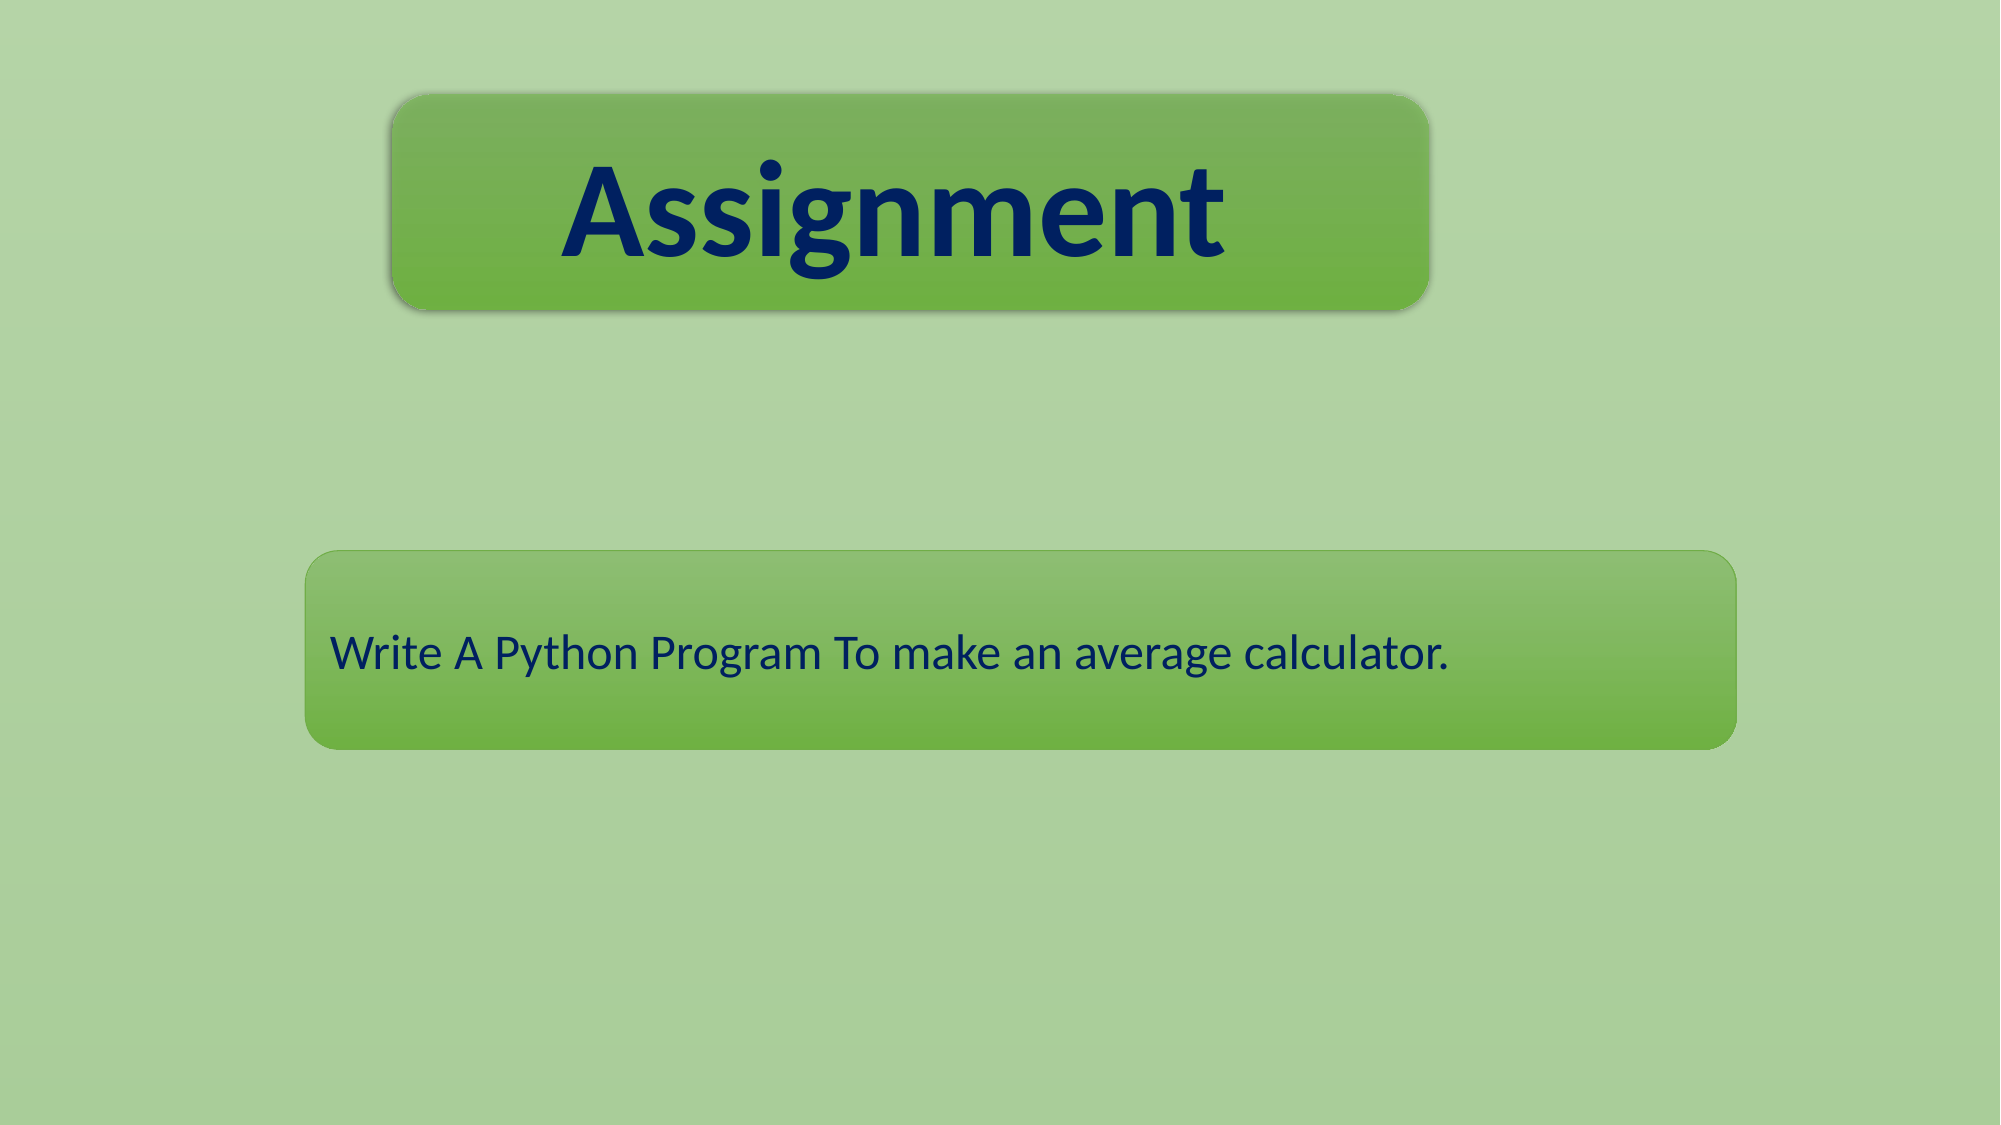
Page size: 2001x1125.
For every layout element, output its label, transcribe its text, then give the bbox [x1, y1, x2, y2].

text_box Write A Python Program To make an average calculator. [304, 550, 1737, 750]
text_box Assignment [392, 94, 1429, 310]
